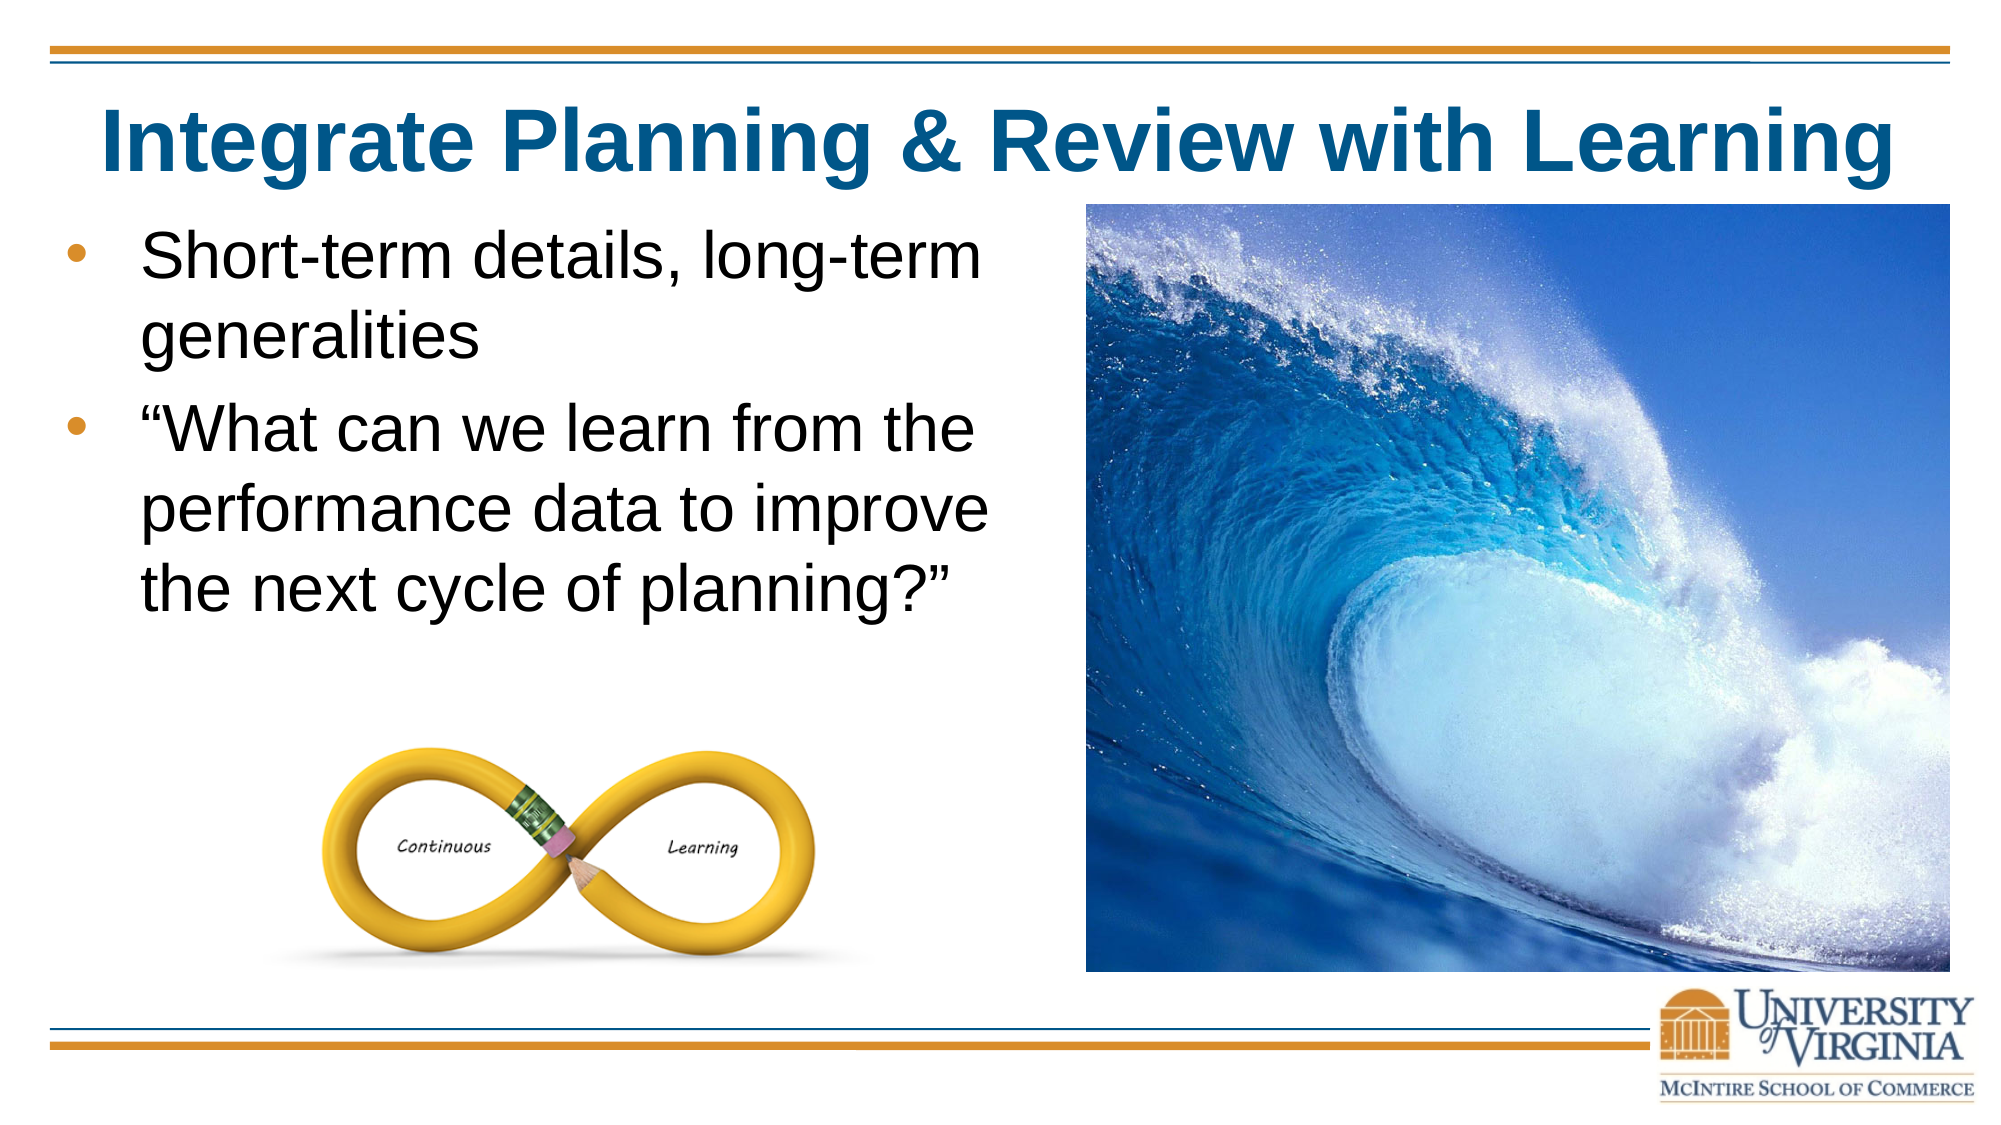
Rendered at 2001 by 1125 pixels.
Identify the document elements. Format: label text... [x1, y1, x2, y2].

picture [1656, 986, 1979, 1105]
picture [1086, 203, 1951, 973]
title Integrate Planning & Review with Learning [50, 79, 1950, 192]
list Short-term details, long-term generalities “What can we learn from the performance data to improve the next cycle of planning?” [50, 204, 1086, 980]
picture [242, 701, 895, 1020]
